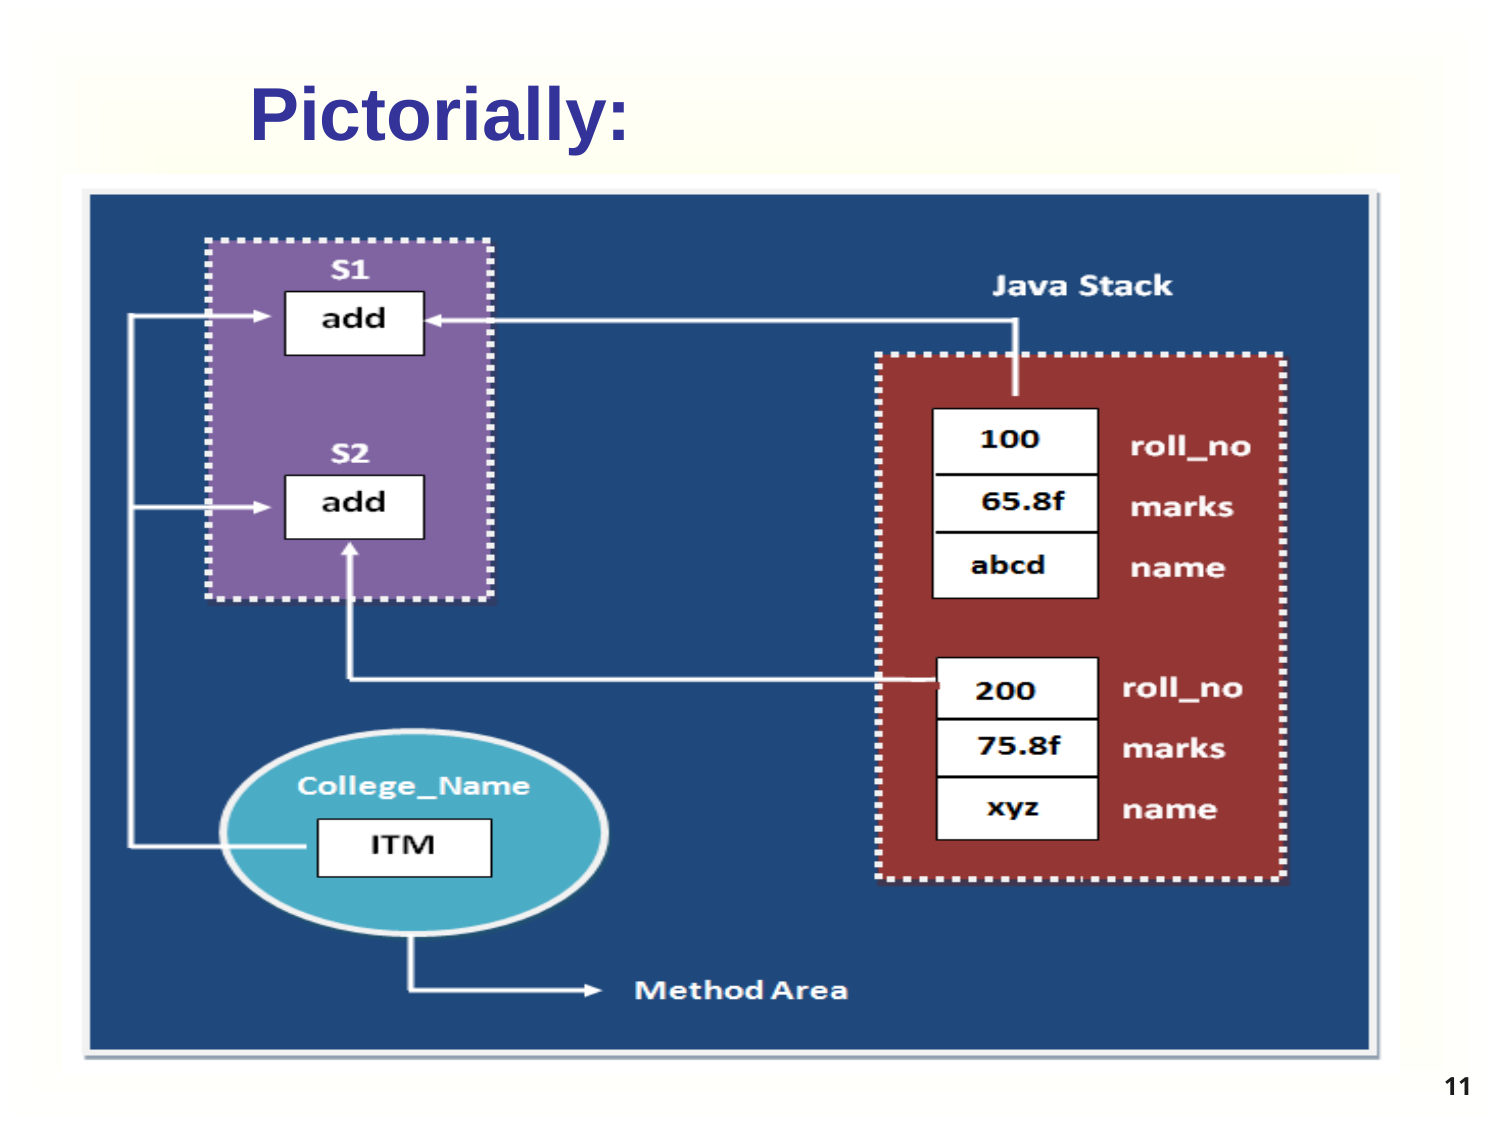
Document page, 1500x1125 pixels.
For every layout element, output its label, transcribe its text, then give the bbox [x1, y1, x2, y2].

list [62, 174, 1401, 1076]
slide_number 11 [1399, 1087, 1488, 1113]
title Pictorially: [233, 60, 1351, 163]
